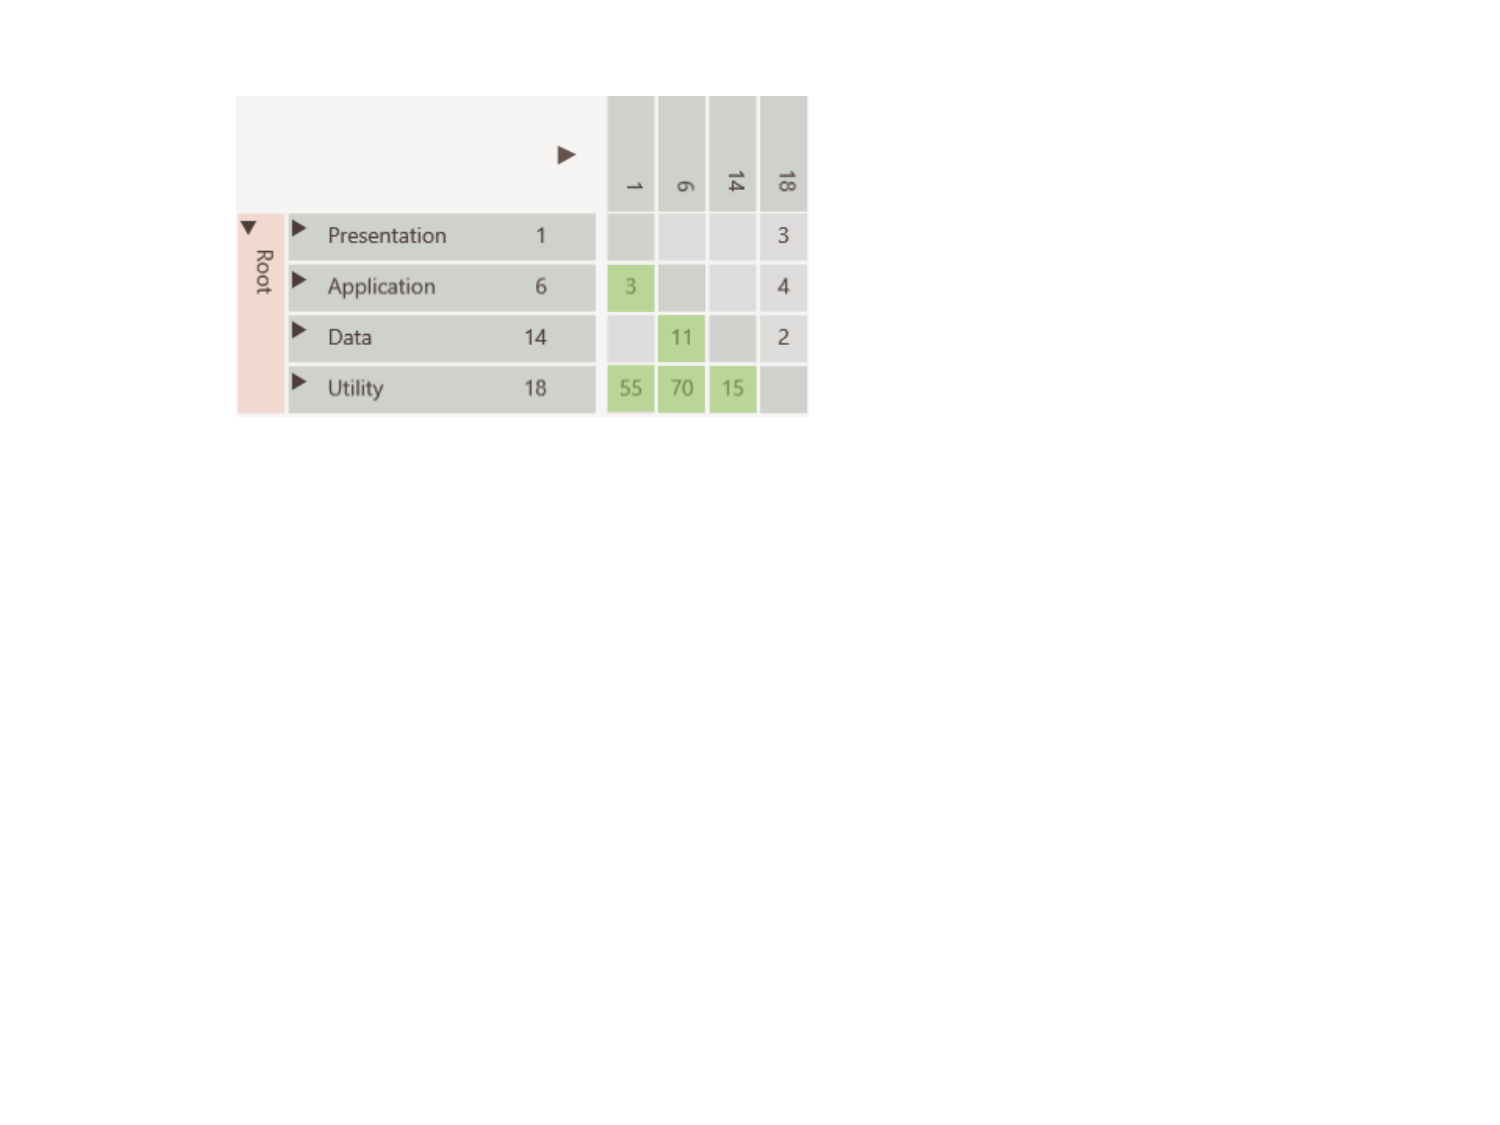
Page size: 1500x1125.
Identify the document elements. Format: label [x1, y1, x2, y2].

picture [236, 96, 809, 417]
